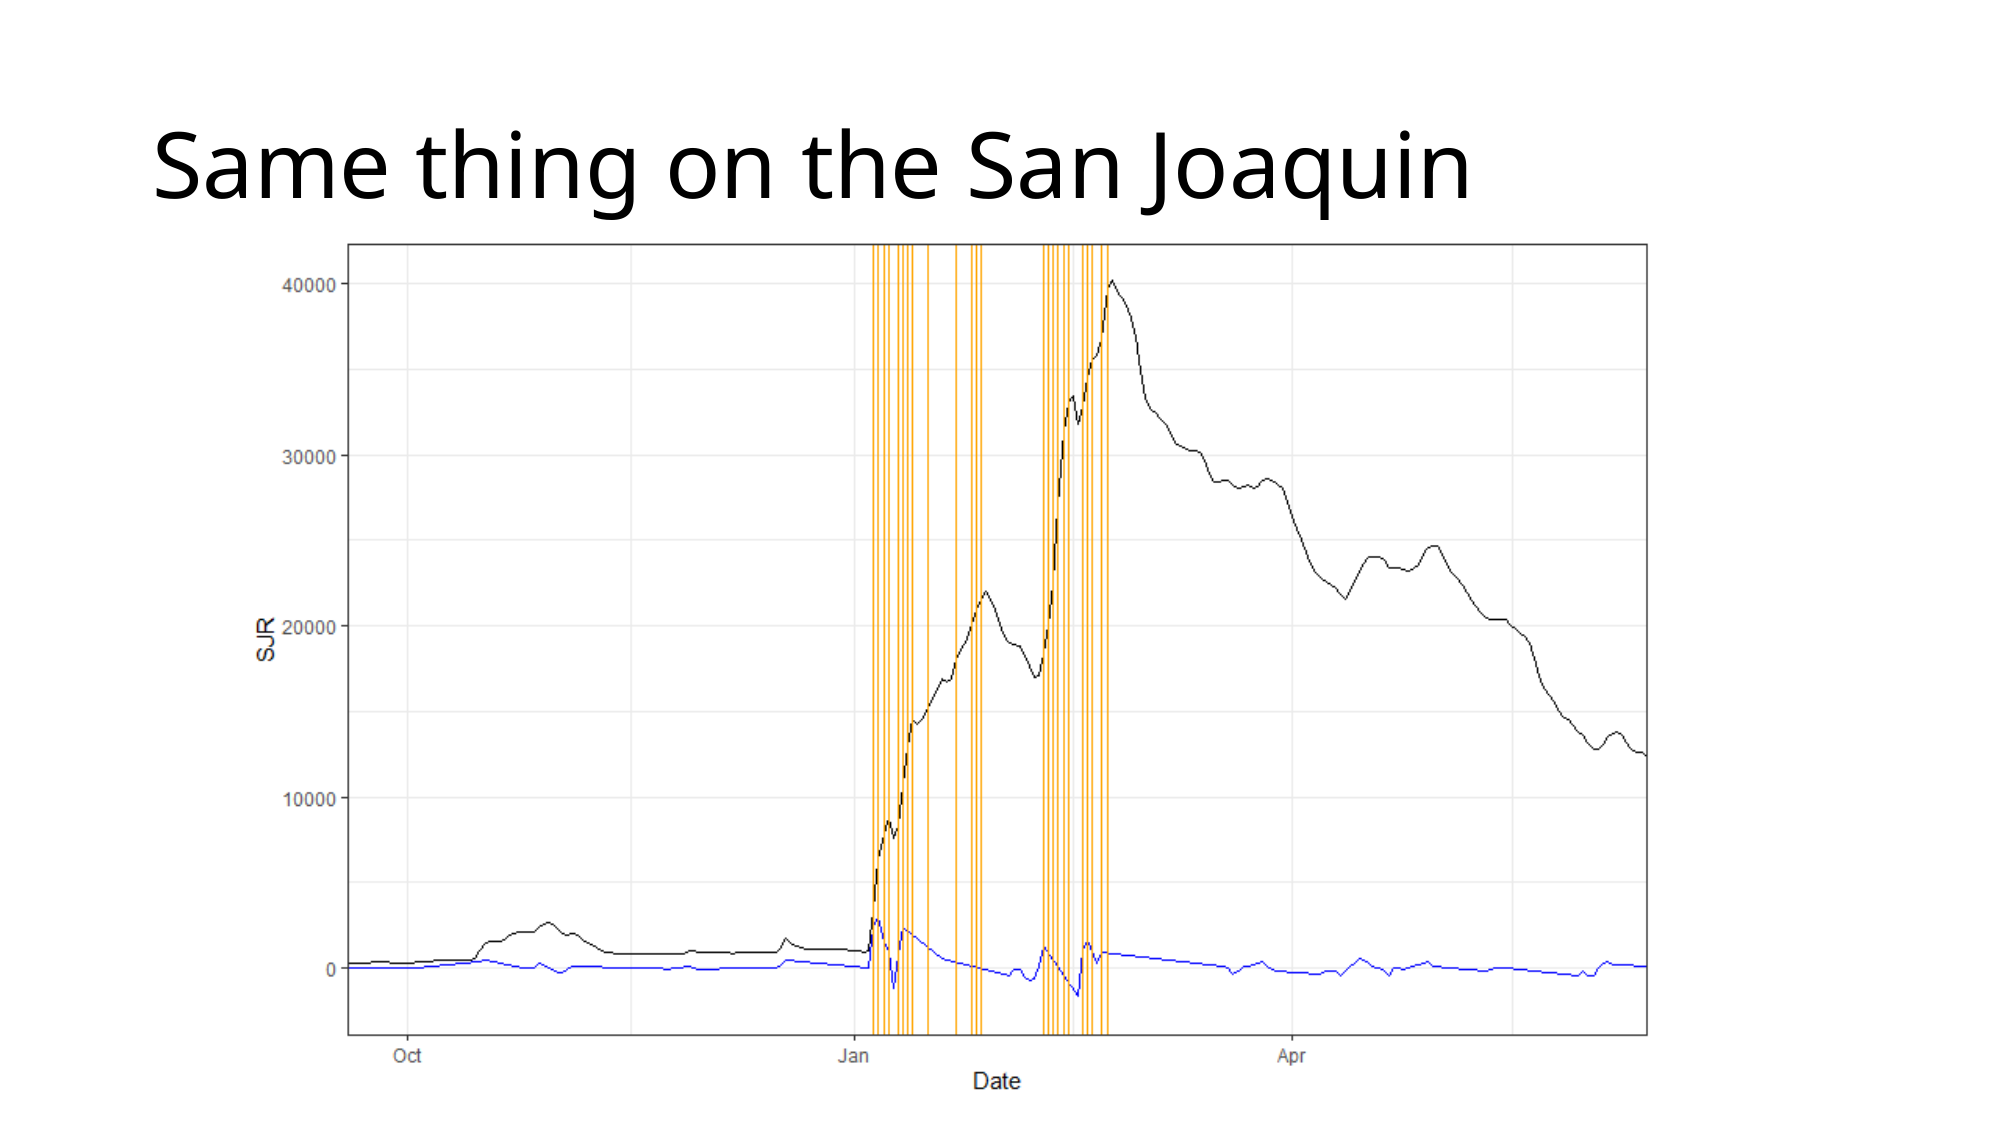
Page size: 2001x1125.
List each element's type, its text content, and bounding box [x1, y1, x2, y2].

picture [242, 232, 1660, 1106]
title Same thing on the San Joaquin [137, 59, 1863, 278]
